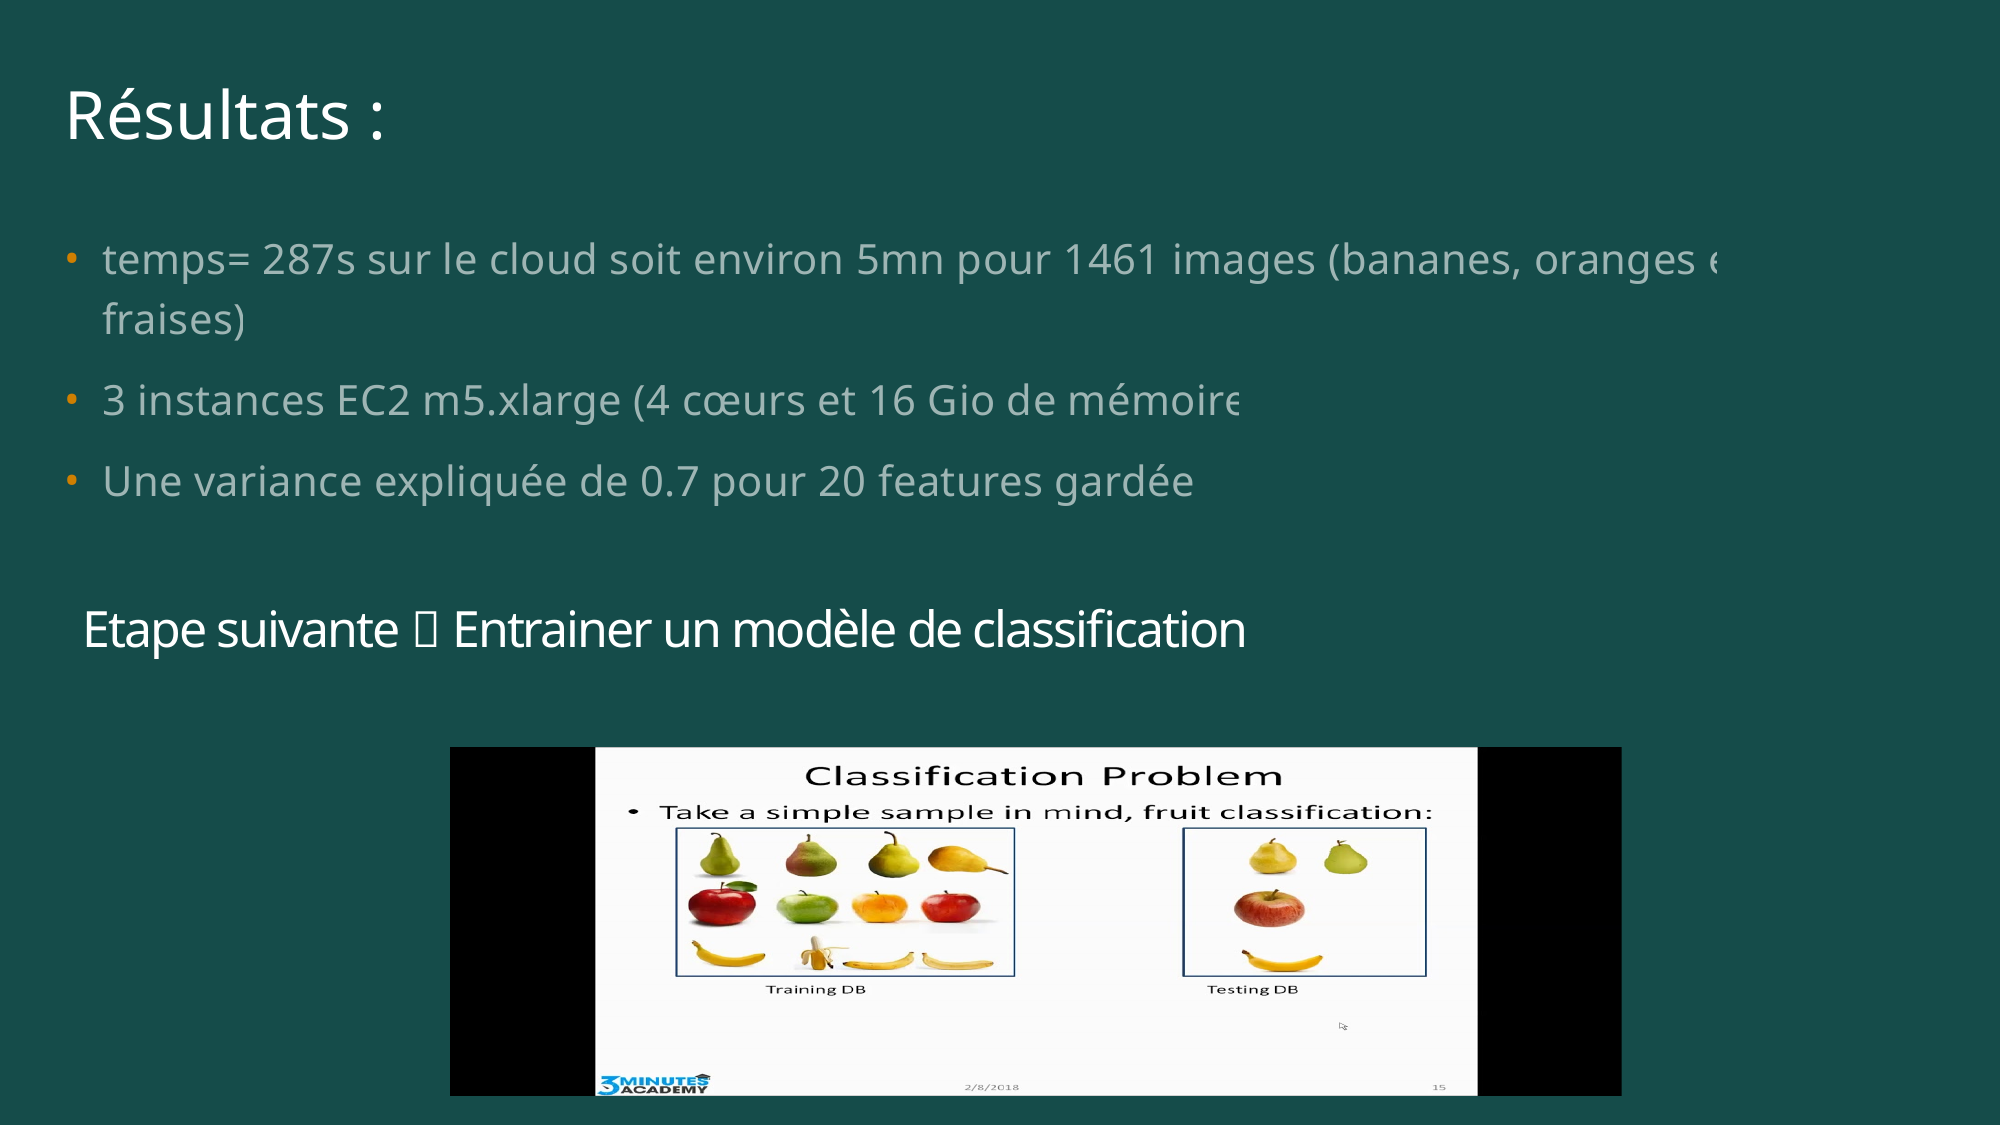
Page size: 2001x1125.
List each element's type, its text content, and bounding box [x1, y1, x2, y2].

title Résultats : [64, 72, 1825, 222]
picture [449, 747, 1622, 1096]
list temps= 287s sur le cloud soit environ 5mn pour 1461 images (bananes, oranges et fraises) 3 instances EC2 m5.xlarge (4 cœurs et 16 Gio de mémoire) Une variance expliquée de 0.7 pour 20 features gardées [64, 222, 1825, 564]
text_box Etape suivante  Entrainer un modèle de classification [0, 597, 1445, 679]
